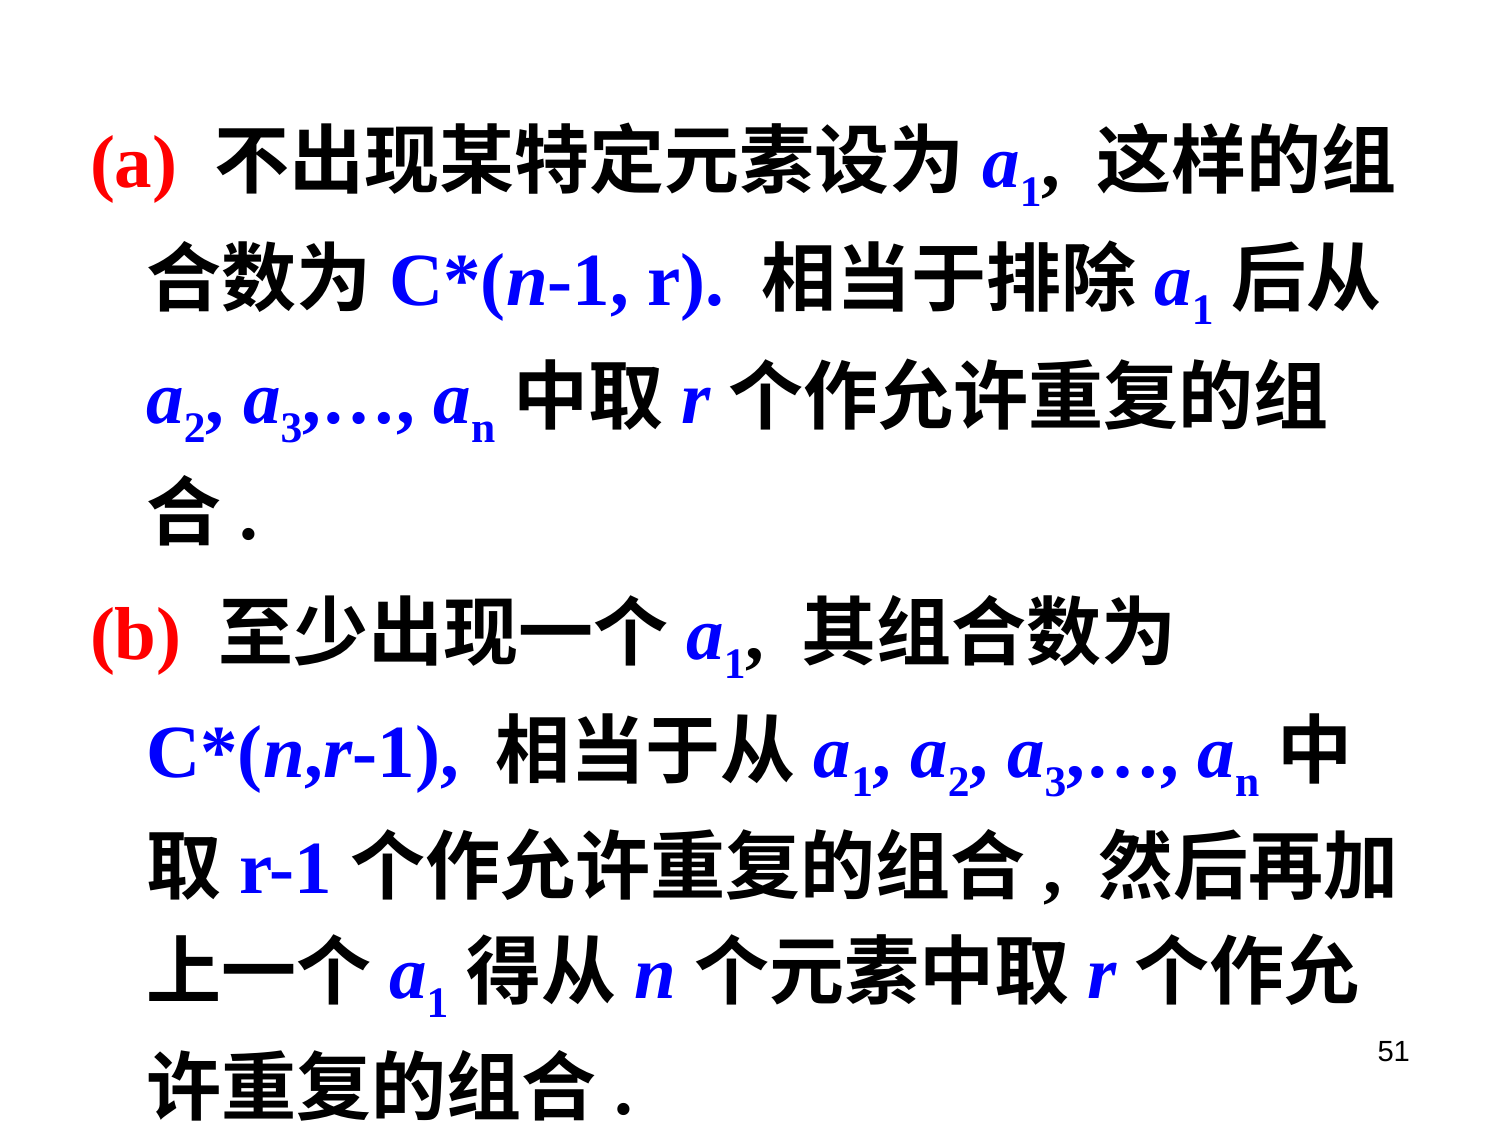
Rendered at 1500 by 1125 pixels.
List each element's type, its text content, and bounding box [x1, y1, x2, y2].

slide_number 51 [1074, 1024, 1425, 1103]
list (a) 不出现某特定元素设为a1, 这样的组合数为C*(n-1, r). 相当于排除a1后从a2, a3,…, an中取r个作允许重复的组合. (b) 至少出现一个a1, 其组合数为C*(n,r-1), 相当于从a1, a2, a3,…, an中取r-1个作允许重复的组合, 然后再加上一个a1得从n个元素中取r个作允许重复的组合. [75, 90, 1425, 1005]
